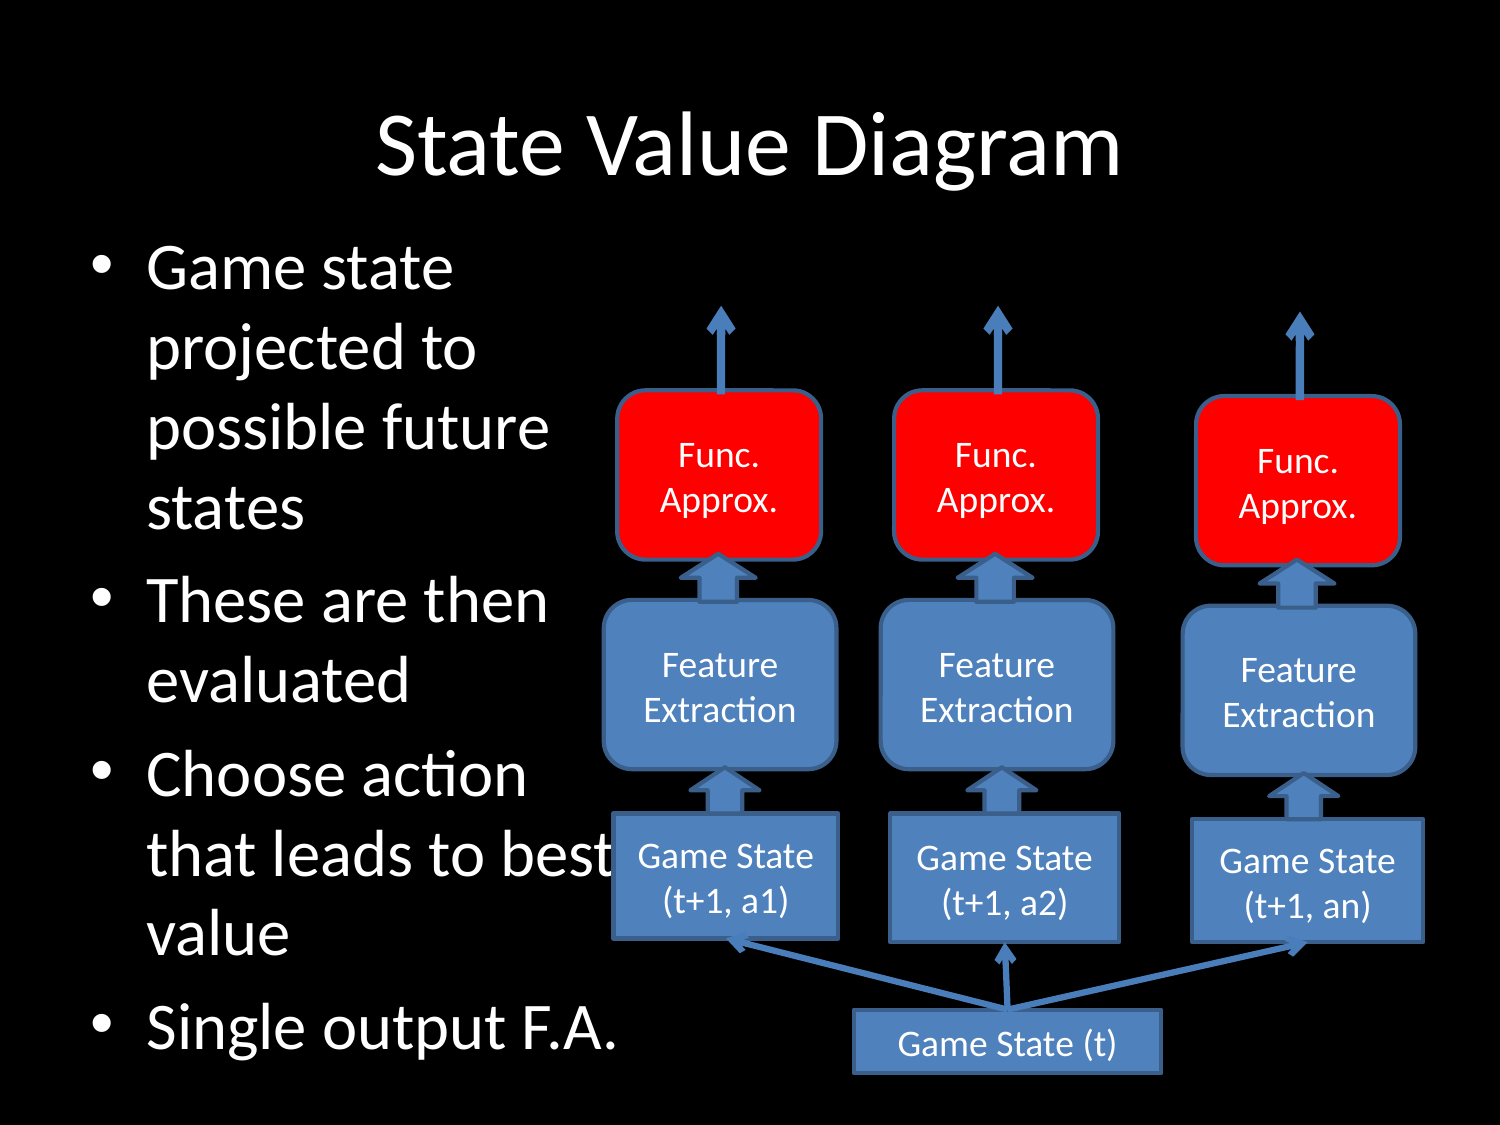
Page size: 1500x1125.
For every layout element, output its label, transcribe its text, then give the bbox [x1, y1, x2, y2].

text_box Game State (t) [907, 1008, 1118, 1075]
text_box [678, 551, 758, 604]
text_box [972, 974, 1041, 978]
text_box Game State (t+1, a2) [888, 811, 1121, 944]
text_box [1123, 825, 1192, 1125]
text_box Feature Extraction [878, 597, 1116, 772]
text_box Func. Approx. [1193, 393, 1403, 568]
text_box Func. Approx. [615, 388, 824, 562]
text_box Game State (t+1, a1) [611, 811, 840, 941]
text_box Func. Approx. [891, 388, 1101, 562]
text_box [688, 765, 762, 816]
text_box [965, 765, 1039, 816]
list Game state projected to possible future states These are then evaluated Choose action that leads to best value Single output F.A. [74, 215, 643, 1051]
text_box [1267, 771, 1341, 822]
text_box [1257, 557, 1337, 610]
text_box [830, 832, 903, 1116]
text_box [955, 551, 1035, 604]
text_box Feature Extraction [1180, 603, 1418, 778]
text_box Game State (t+1, an) [1190, 817, 1425, 944]
title State Value Diagram [74, 44, 1426, 233]
text_box Feature Extraction [601, 597, 839, 772]
